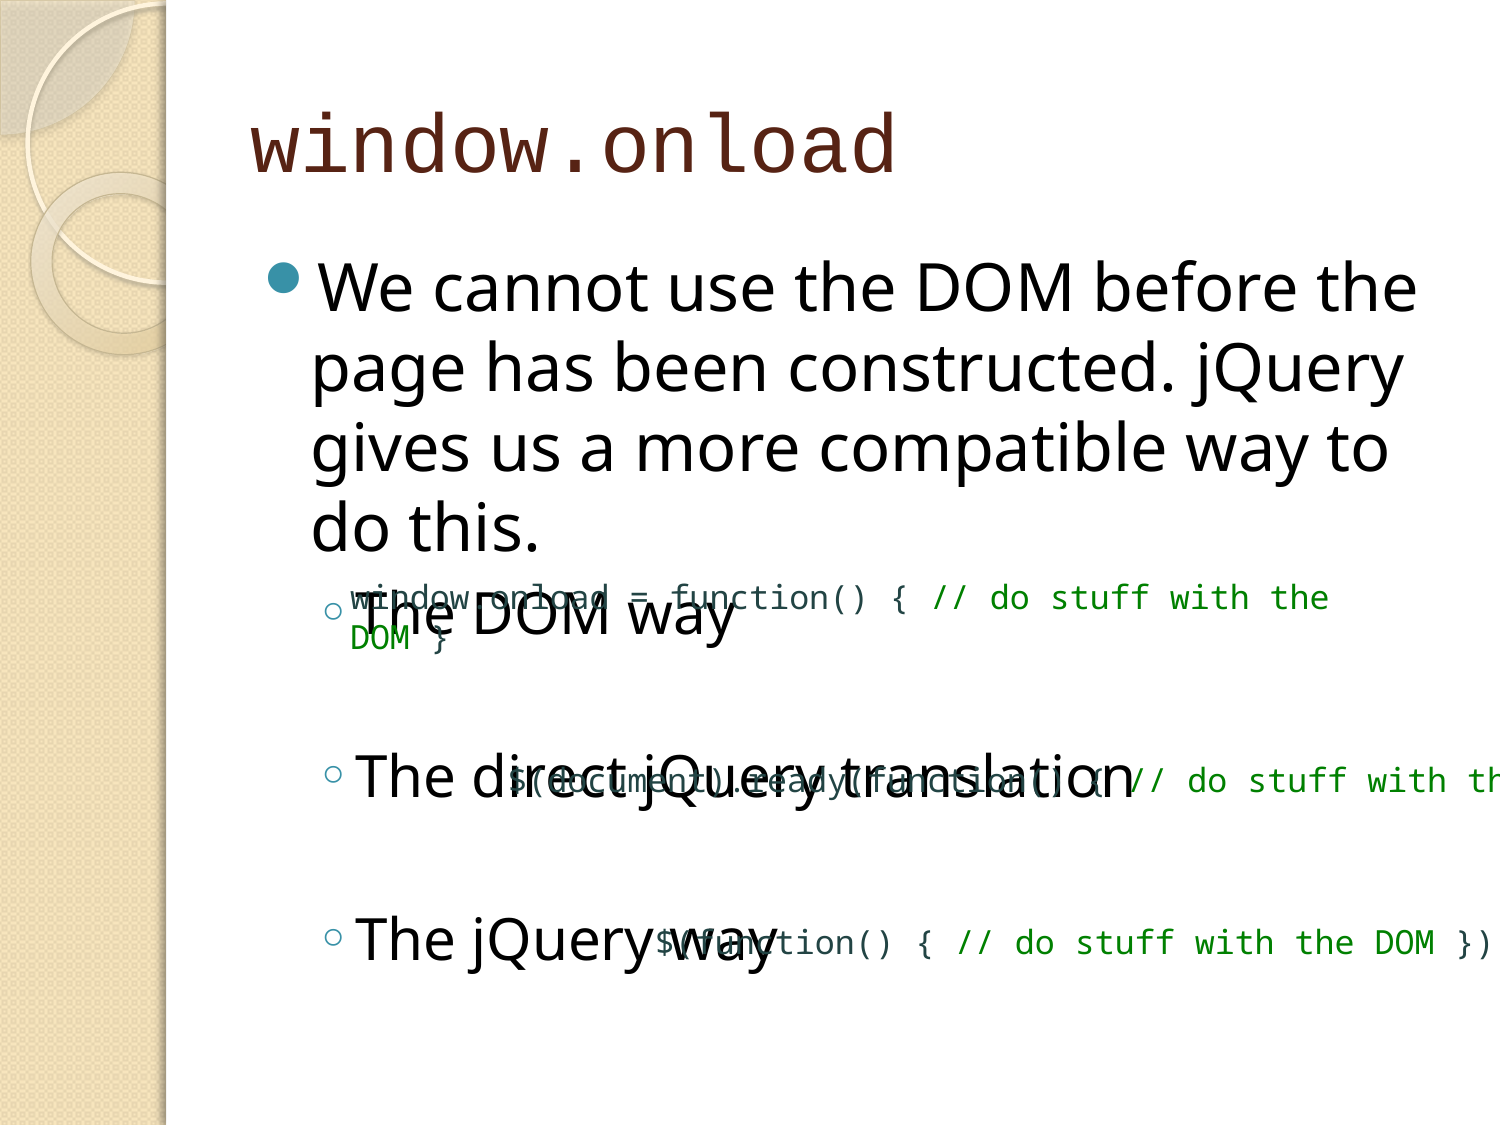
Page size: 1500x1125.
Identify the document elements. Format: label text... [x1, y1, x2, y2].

text_box $(document).ready(function() { // do stuff with the DOM }); [507, 751, 1500, 799]
list We cannot use the DOM before the page has been constructed. jQuery gives us a more compatible way to do this. The DOM way The direct jQuery translation The jQuery way [235, 237, 1466, 1025]
text_box $(function() { // do stuff with the DOM }); [654, 913, 1500, 962]
title window.onload [235, 45, 1466, 233]
text_box window.onload = function() { // do stuff with the DOM } [349, 568, 1400, 657]
